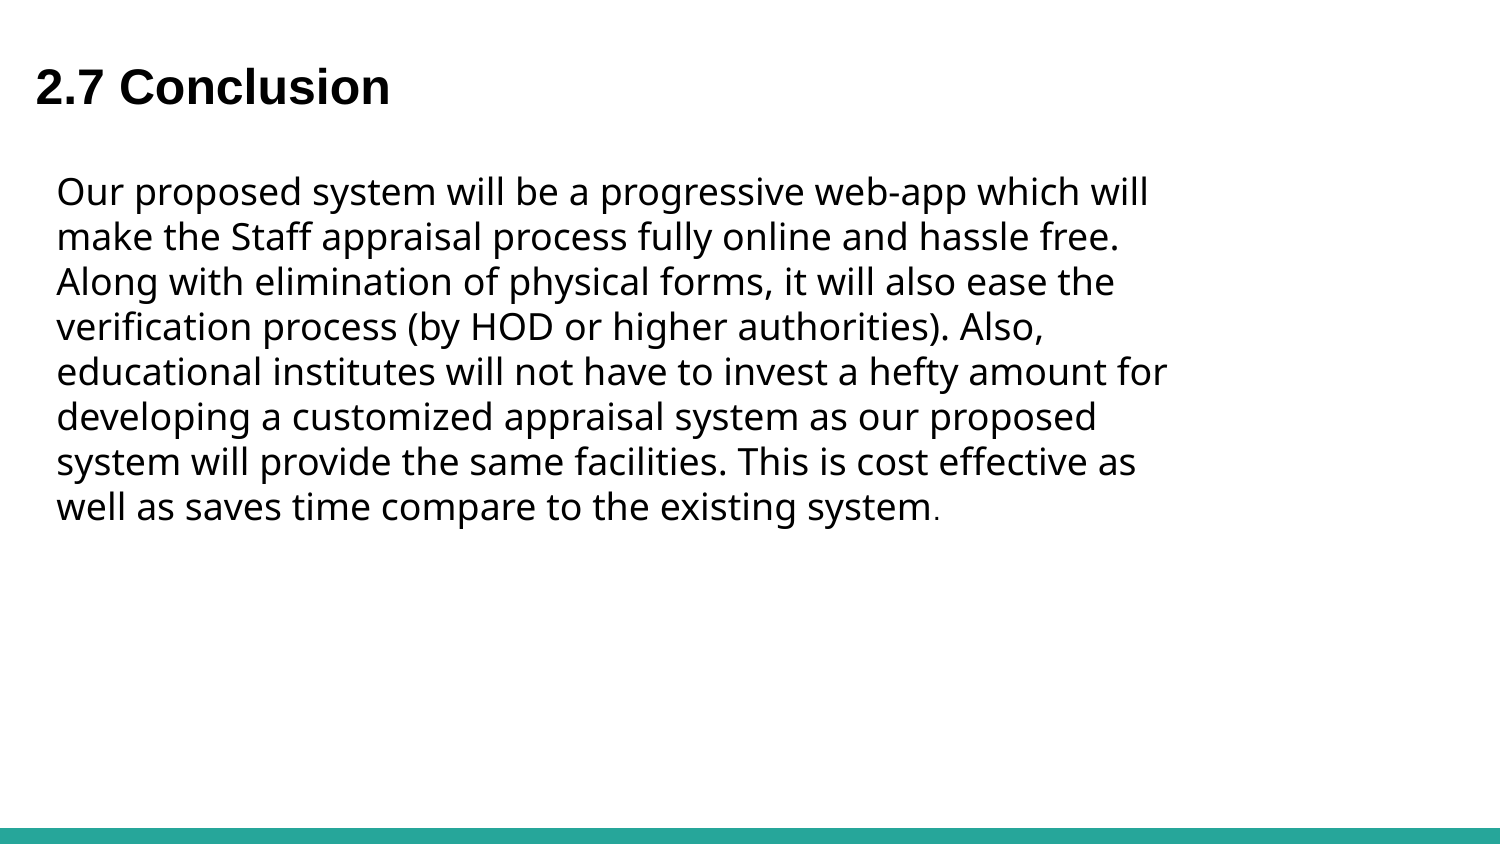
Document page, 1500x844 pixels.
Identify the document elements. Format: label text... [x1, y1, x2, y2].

text_box [41, 24, 1038, 141]
text_box 2.7 Conclusion [20, 39, 1017, 157]
text_box Our proposed system will be a progressive web-app which will make the Staff appraisal process fully online and hassle free. Along with elimination of physical forms, it will also ease the verification process (by HOD or higher authorities). Also, educational institutes will not have to invest a hefty amount for developing a customized appraisal system as our proposed system will provide the same facilities. This is cost effective as well as saves time compare to the existing system. [41, 153, 1216, 691]
